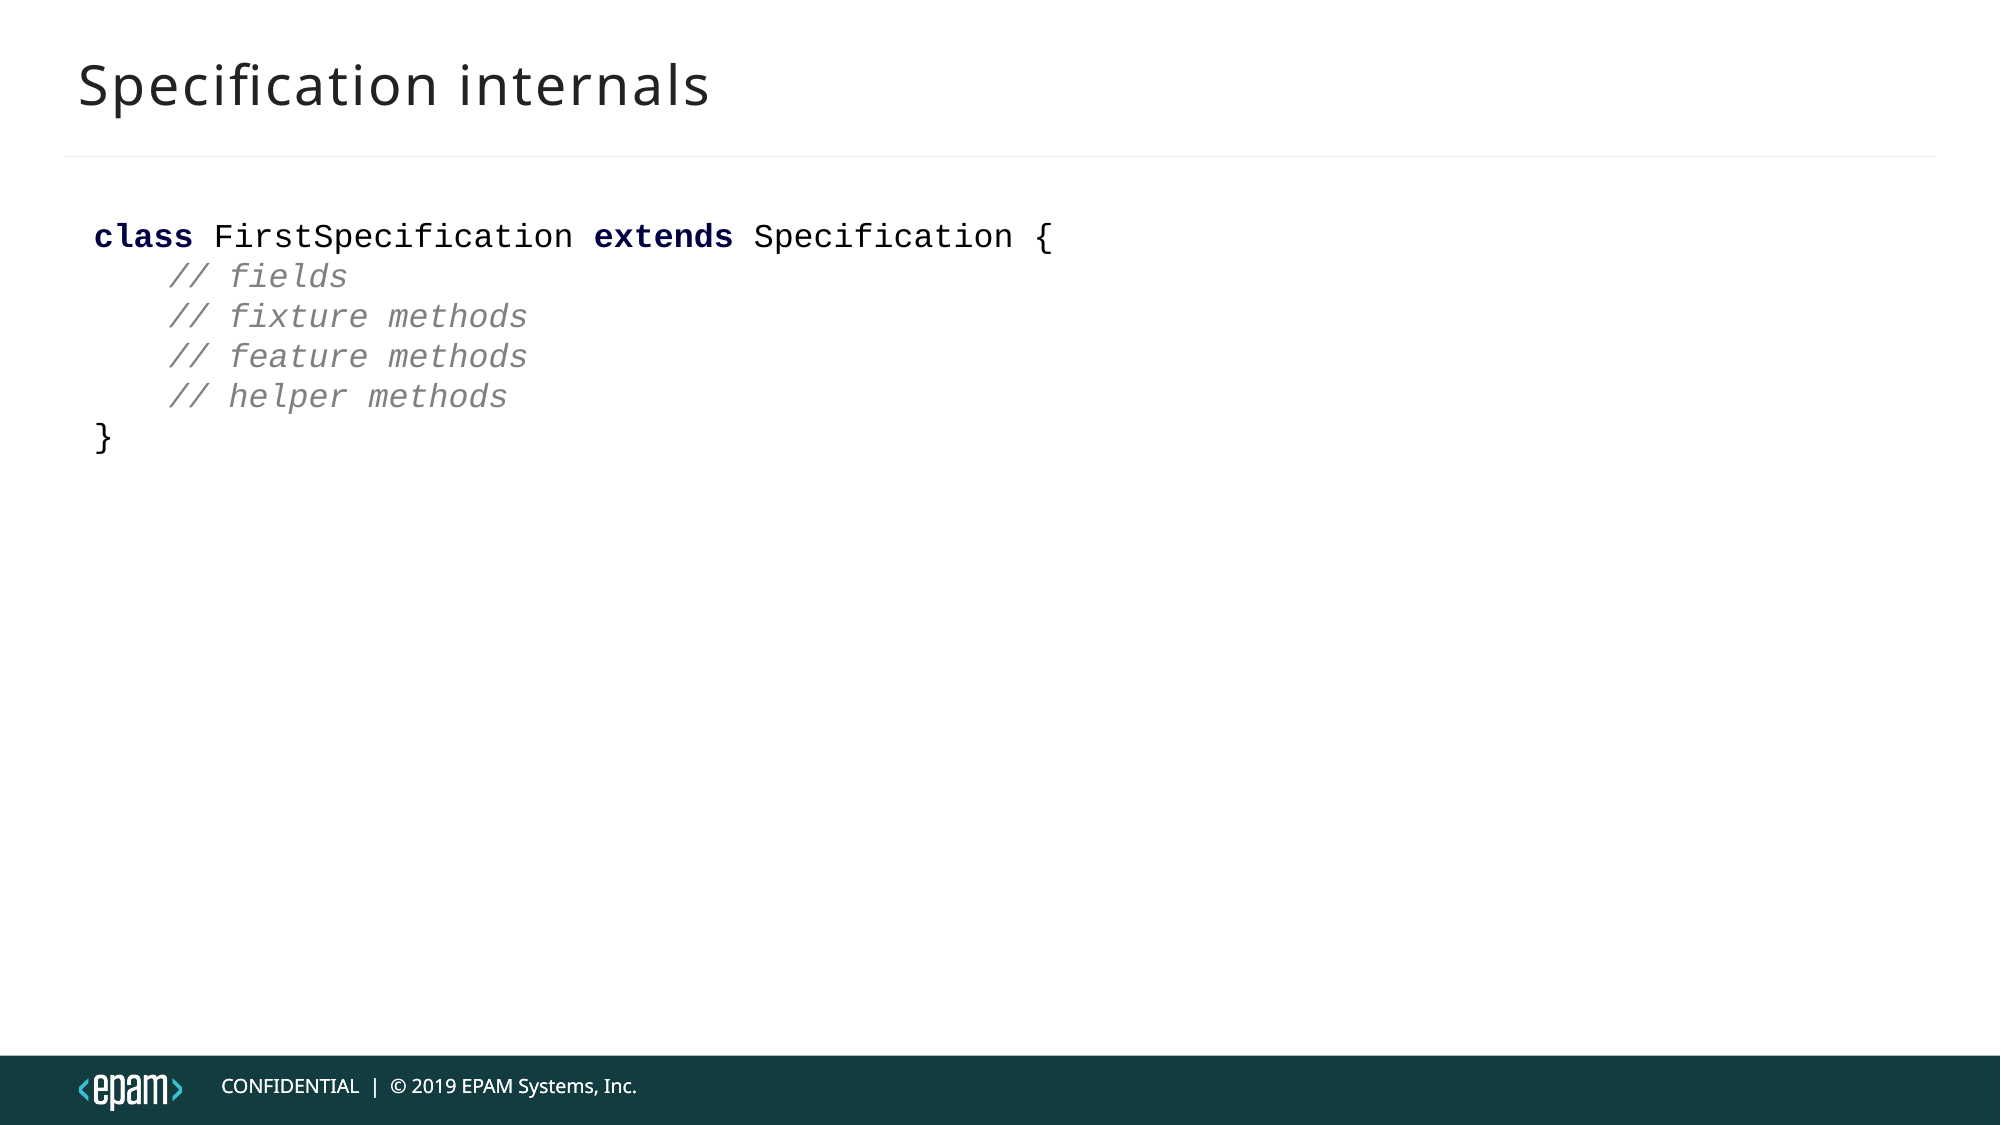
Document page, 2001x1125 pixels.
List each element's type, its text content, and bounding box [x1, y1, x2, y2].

title Specification internals [78, 50, 1922, 116]
text_box CONFIDENTIAL | © 2019 EPAM Systems, Inc. [206, 1066, 737, 1105]
text_box class FirstSpecification extends Specification { // fields // fixture methods // feature methods // helper methods } [78, 206, 1111, 462]
